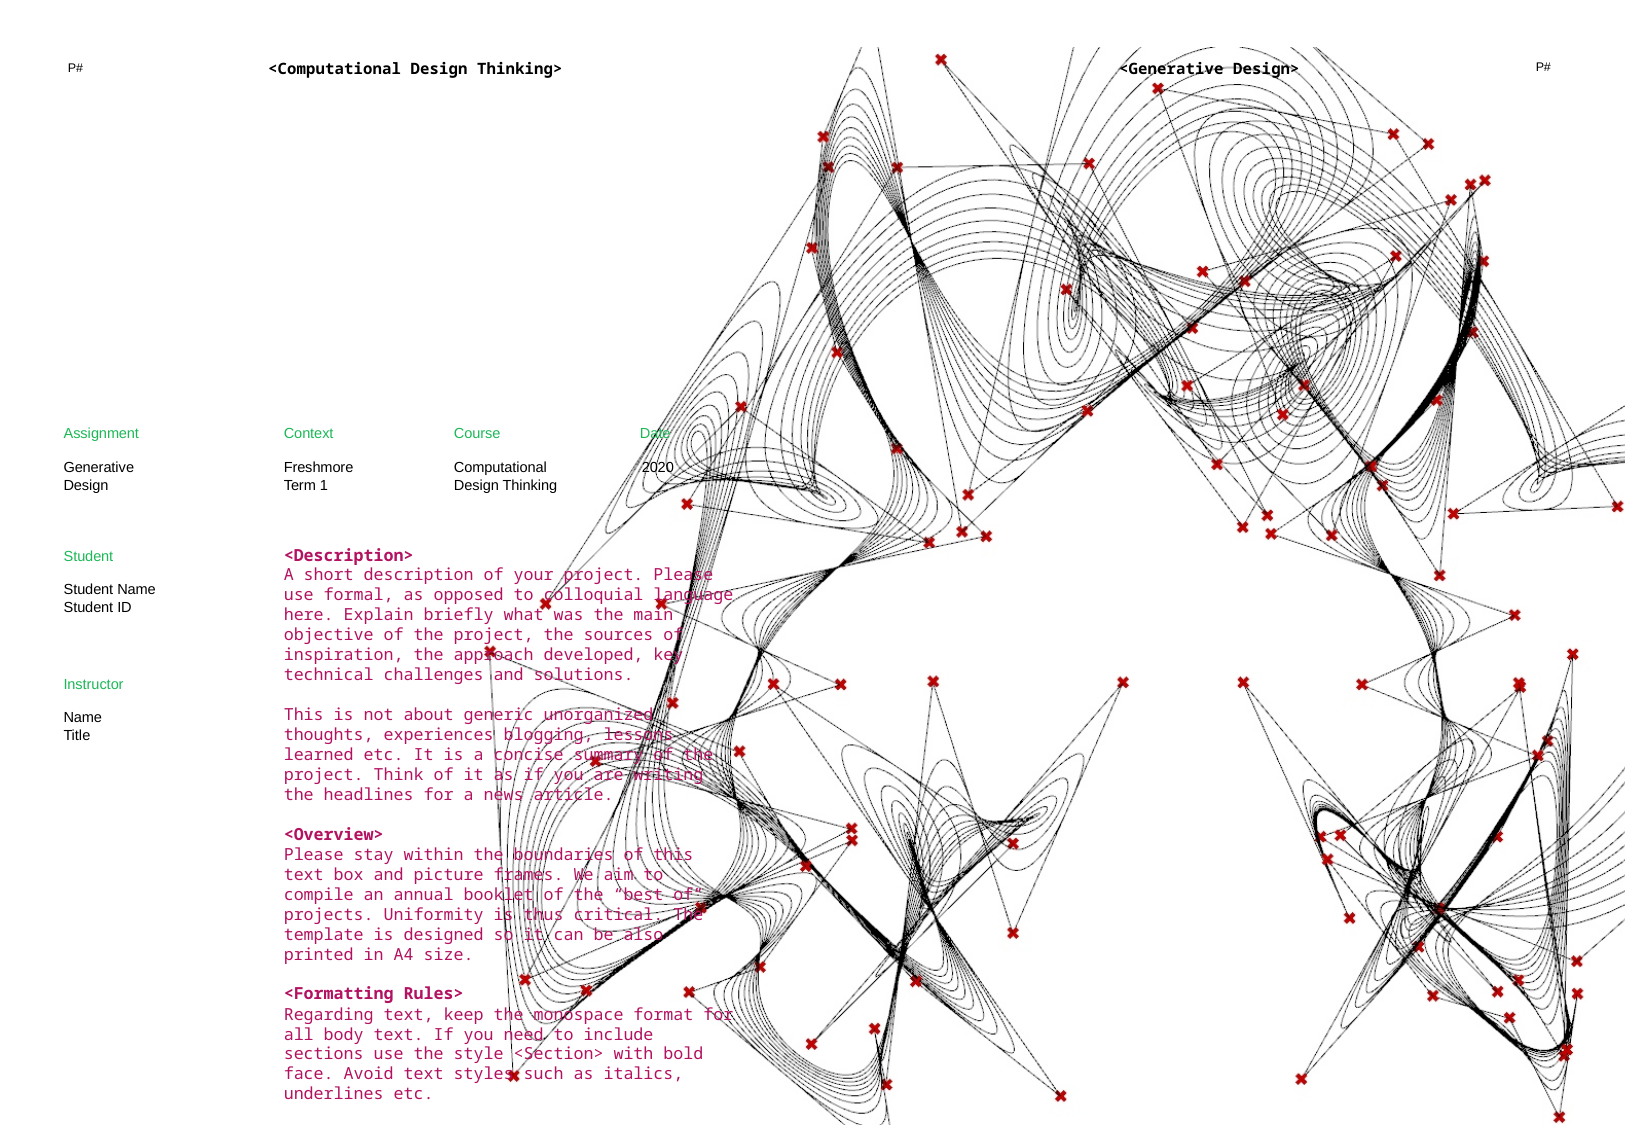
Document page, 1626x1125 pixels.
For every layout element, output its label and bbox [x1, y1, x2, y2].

text_box [48, 417, 161, 502]
picture [0, 47, 1625, 1125]
text_box [268, 537, 756, 1078]
text_box [48, 667, 161, 752]
text_box [439, 417, 588, 502]
text_box [48, 539, 177, 624]
text_box [625, 417, 776, 484]
text_box [268, 417, 381, 502]
